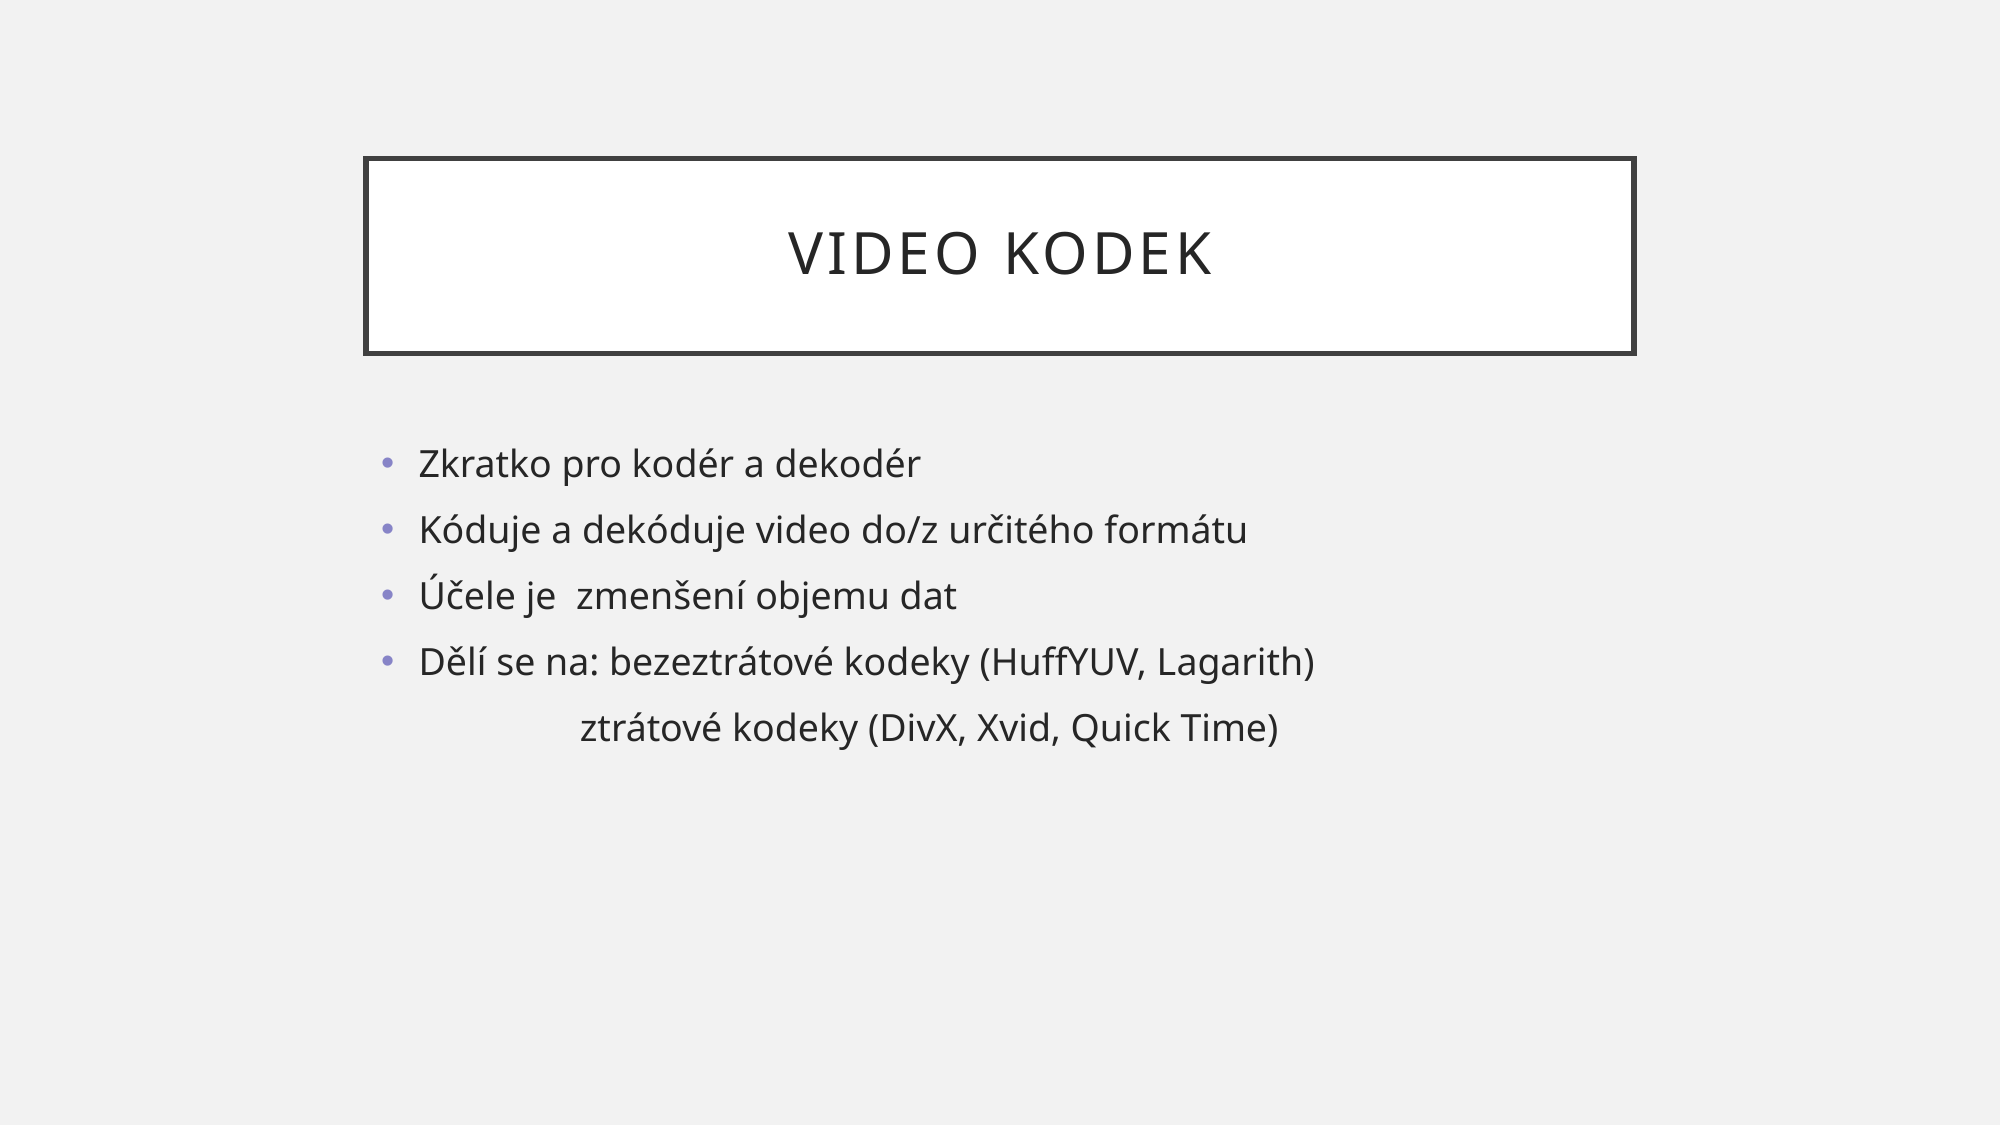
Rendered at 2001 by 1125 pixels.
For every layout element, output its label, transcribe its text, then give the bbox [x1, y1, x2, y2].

title Video kodek [363, 156, 1637, 356]
list Zkratko pro kodér a dekodér Kóduje a dekóduje video do/z určitého formátu Účele je zmenšení objemu dat Dělí se na: bezeztrátové kodeky (HuffYUV, Lagarith) ztrátové kodeky (DivX, Xvid, Quick Time) [366, 432, 1634, 942]
